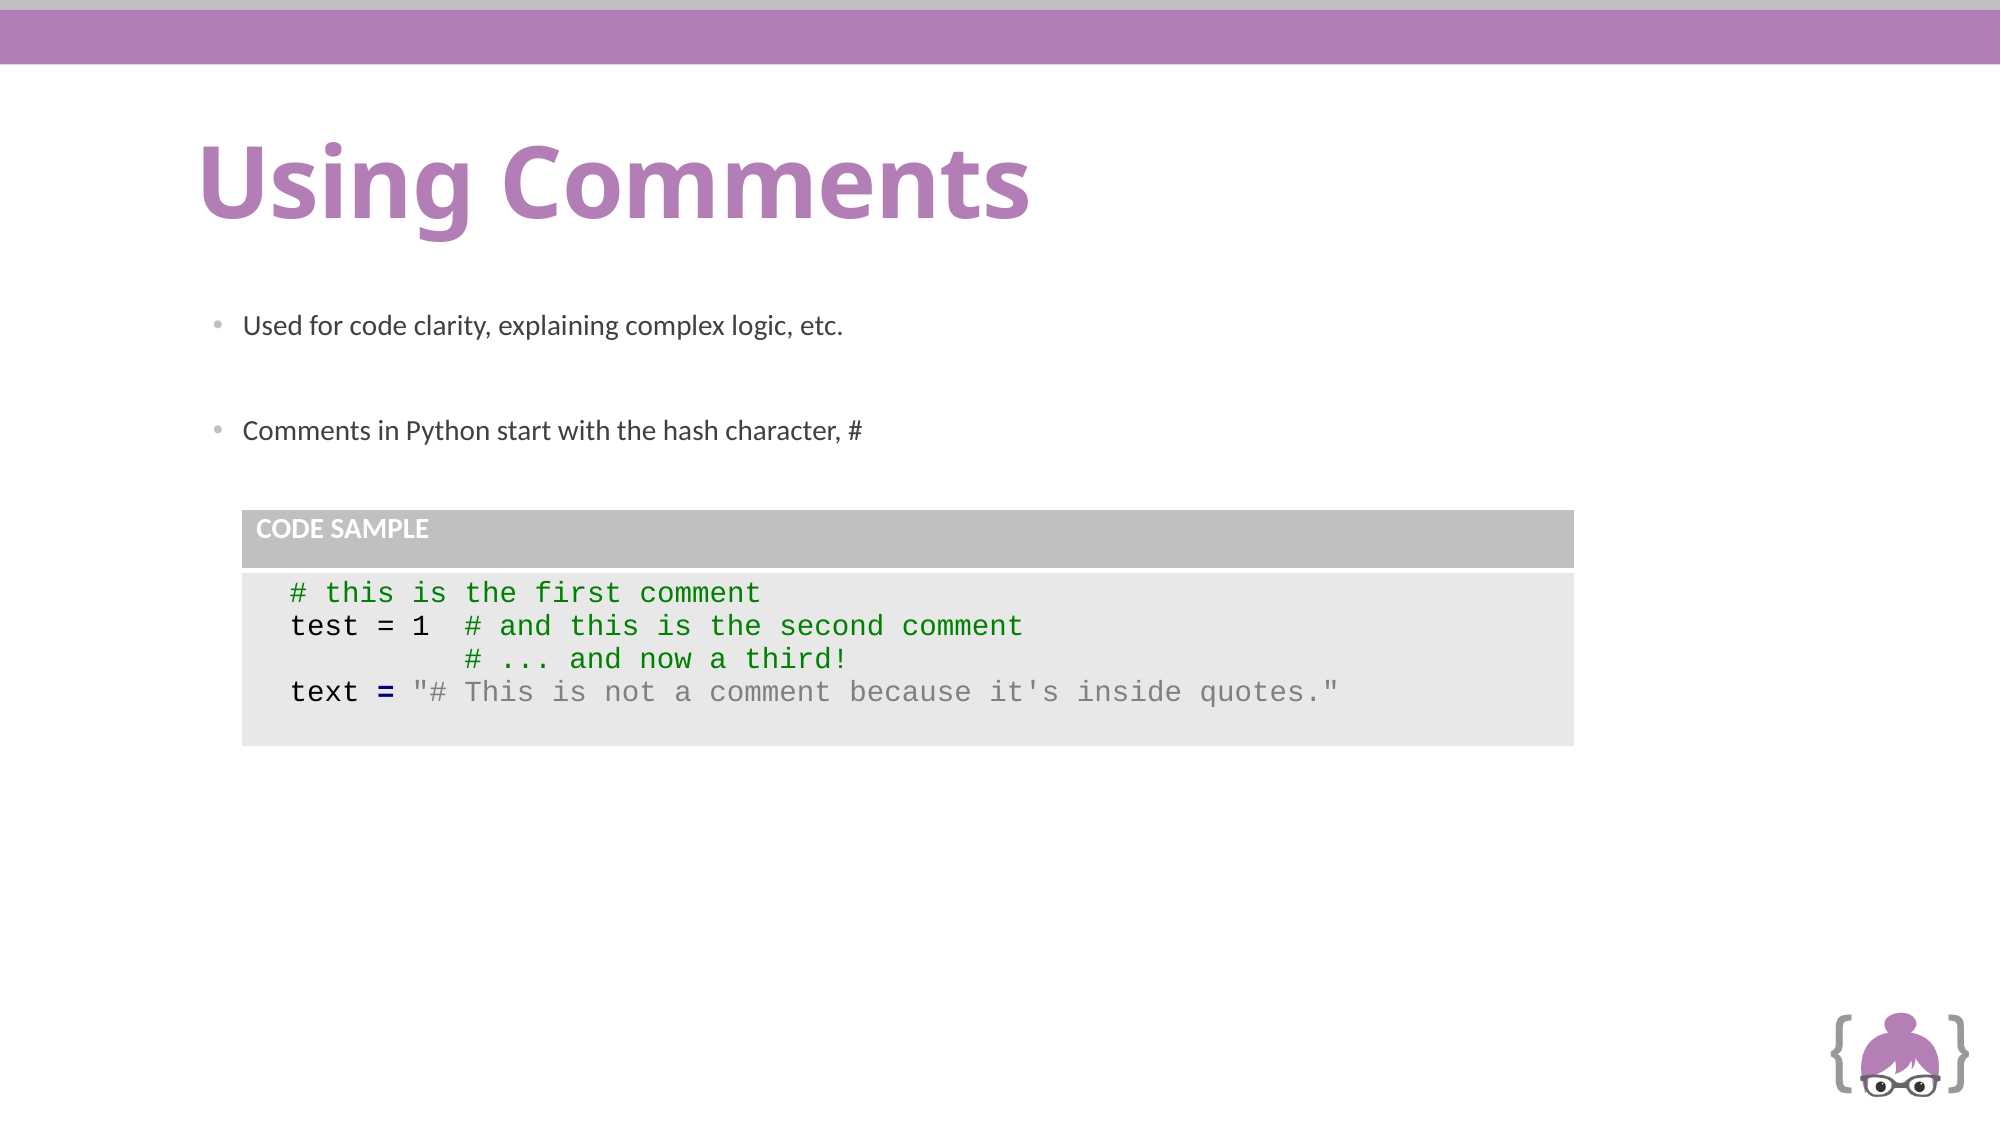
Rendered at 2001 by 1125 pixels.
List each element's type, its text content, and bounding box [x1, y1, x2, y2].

picture [1830, 1012, 1969, 1098]
title Using Comments [180, 116, 1830, 250]
table_cell # this is the first comment test = 1 # and this is the second comment # ... and now a third! text = "# This is not a comment because it's inside quotes." [242, 573, 1574, 746]
table_header CODE SAMPLE [242, 510, 1574, 568]
list Used for code clarity, explaining complex logic, etc. Comments in Python start with the hash character, # [180, 302, 1225, 457]
